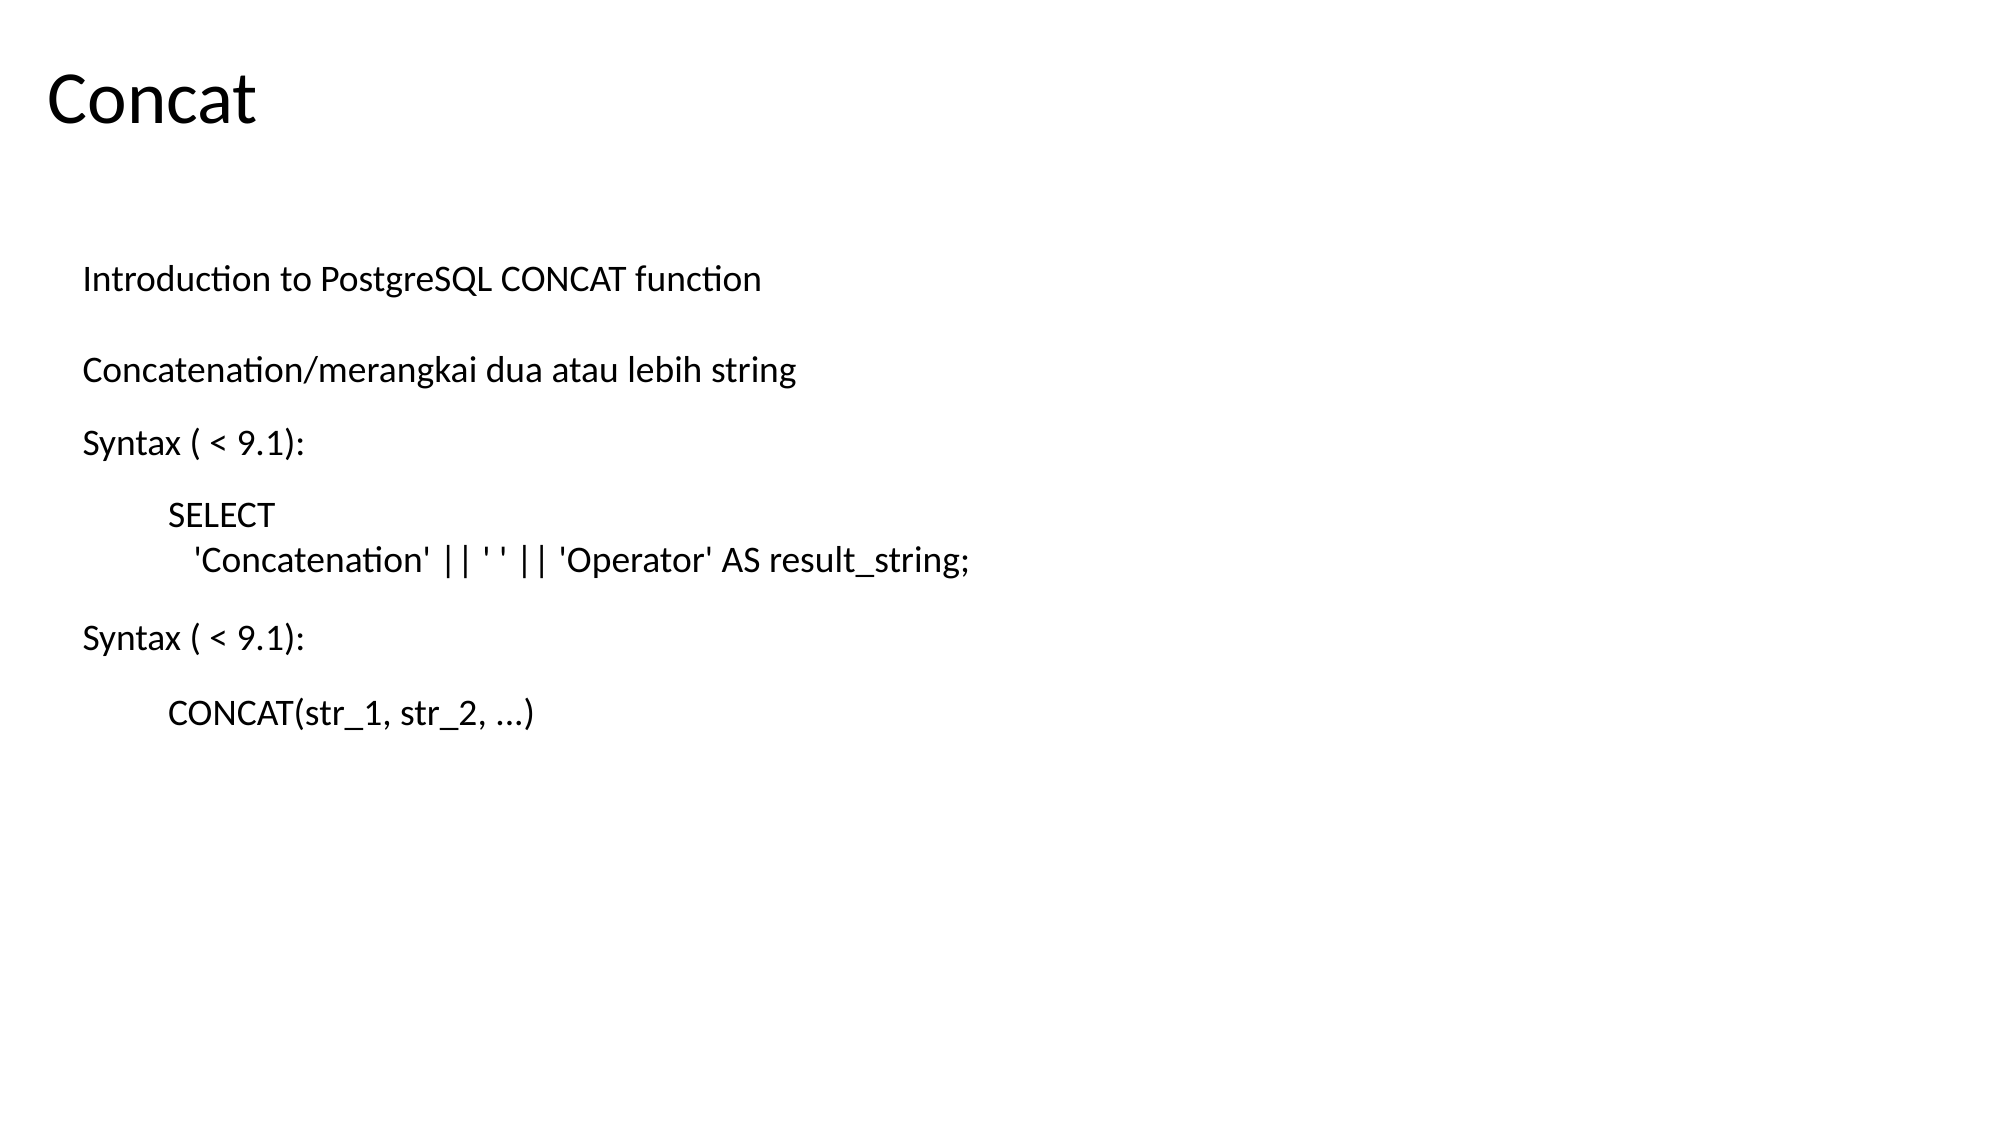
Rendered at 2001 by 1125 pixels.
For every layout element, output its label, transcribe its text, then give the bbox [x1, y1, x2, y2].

text_box Introduction to PostgreSQL CONCAT function [67, 246, 1068, 306]
text_box SELECT 'Concatenation' || ' ' || 'Operator' AS result_string; [153, 483, 1660, 588]
text_box Syntax ( < 9.1): [67, 410, 1068, 471]
text_box Concatenation/merangkai dua atau lebih string [67, 337, 1068, 398]
text_box Syntax ( < 9.1): [67, 605, 1068, 666]
text_box CONCAT(str_1, str_2, ...) [153, 680, 1154, 741]
text_box Concat [33, 41, 274, 147]
